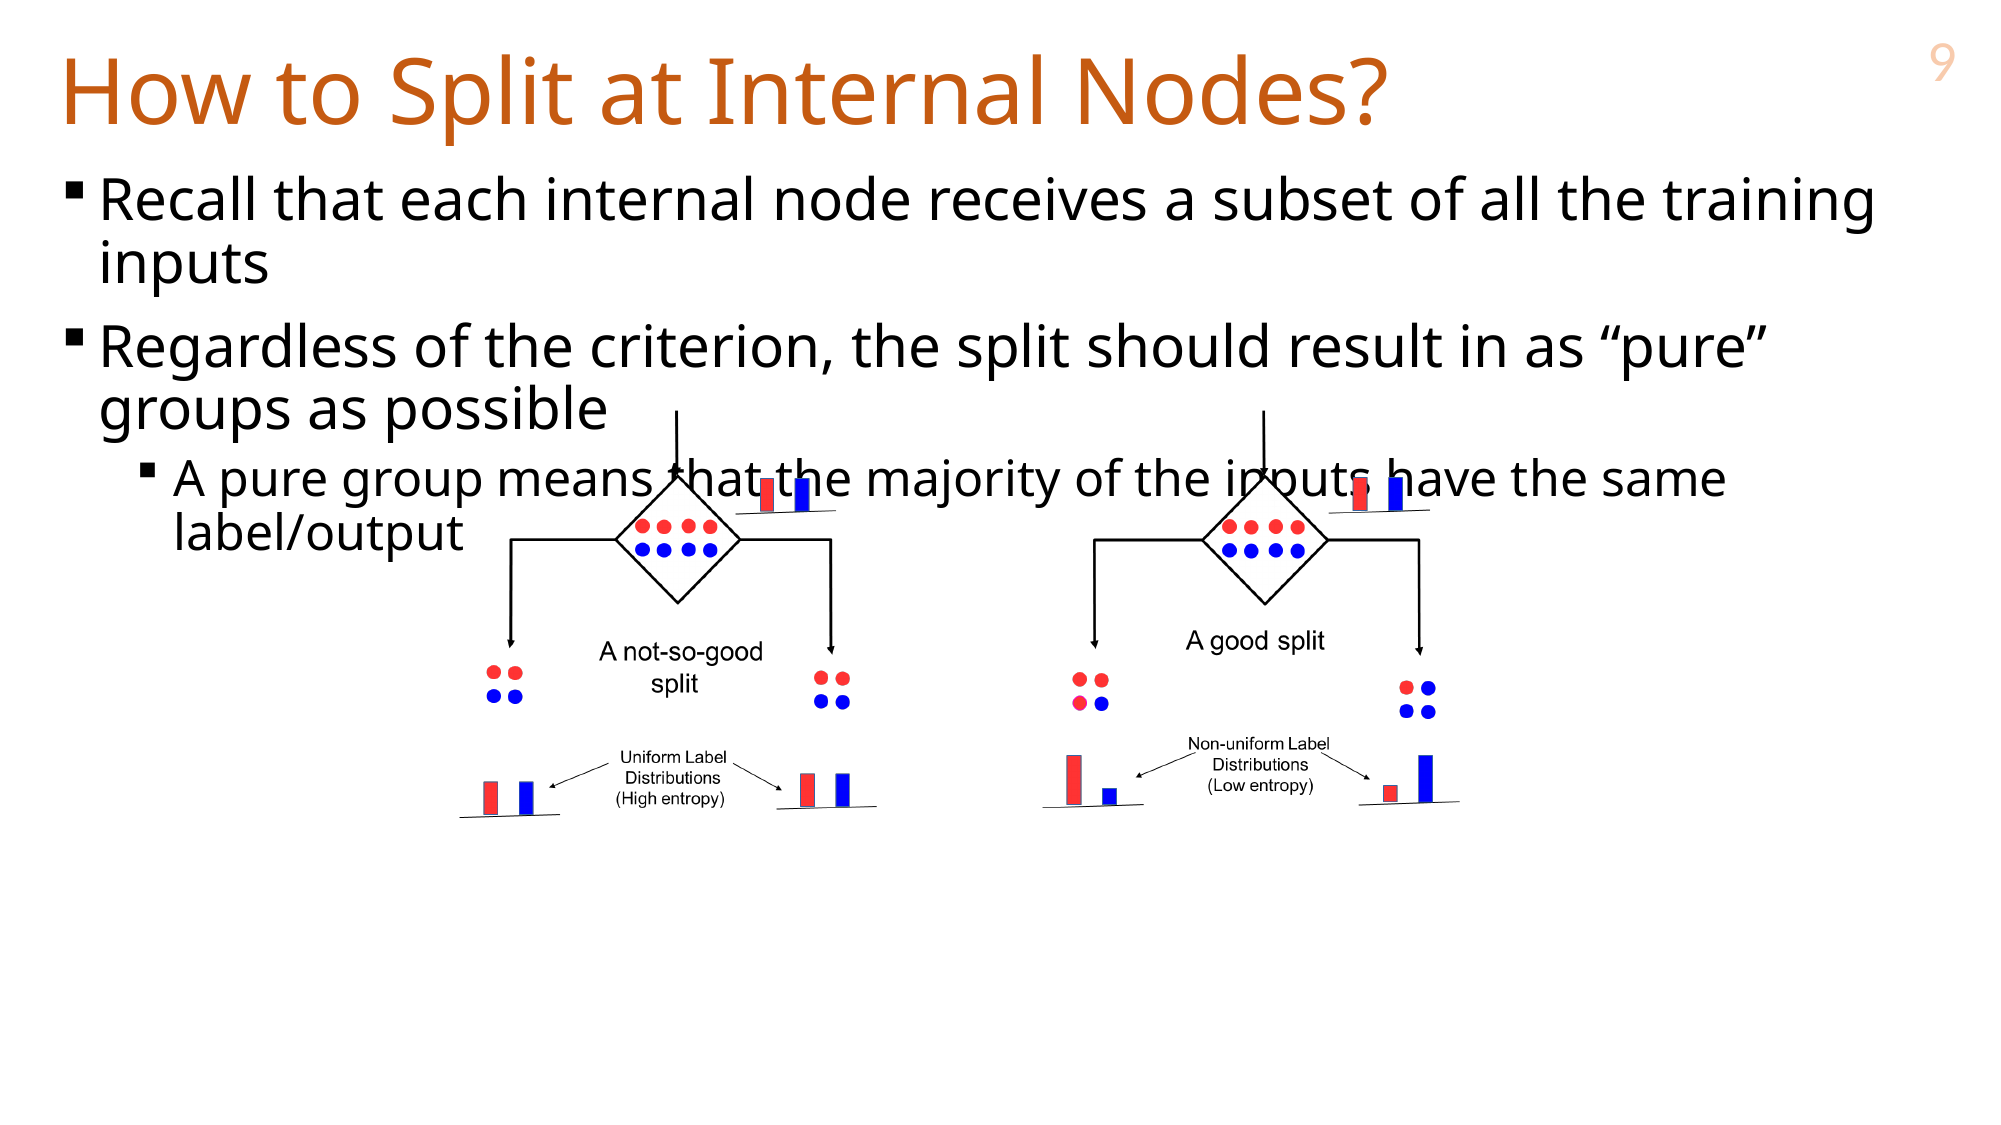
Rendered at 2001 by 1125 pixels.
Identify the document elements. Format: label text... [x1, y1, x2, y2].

text_box 9 [1873, 27, 1973, 88]
picture [459, 410, 877, 819]
title How to Split at Internal Nodes? [43, 27, 1970, 163]
picture [1042, 410, 1460, 808]
list Recall that each internal node receives a subset of all the training inputs Regardless of the criterion, the split should result in as “pure” groups as possible A pure group means that the majority of the inputs have the same label/output For classification problems (discrete outputs), entropy is a measure of purity Low entropy ⇒ high purity (less uniform label distribution) Splits that give the largest reduction (before split vs after split) in entropy are preferred (this reduction is also known as “information gain”) [46, 162, 1973, 1075]
